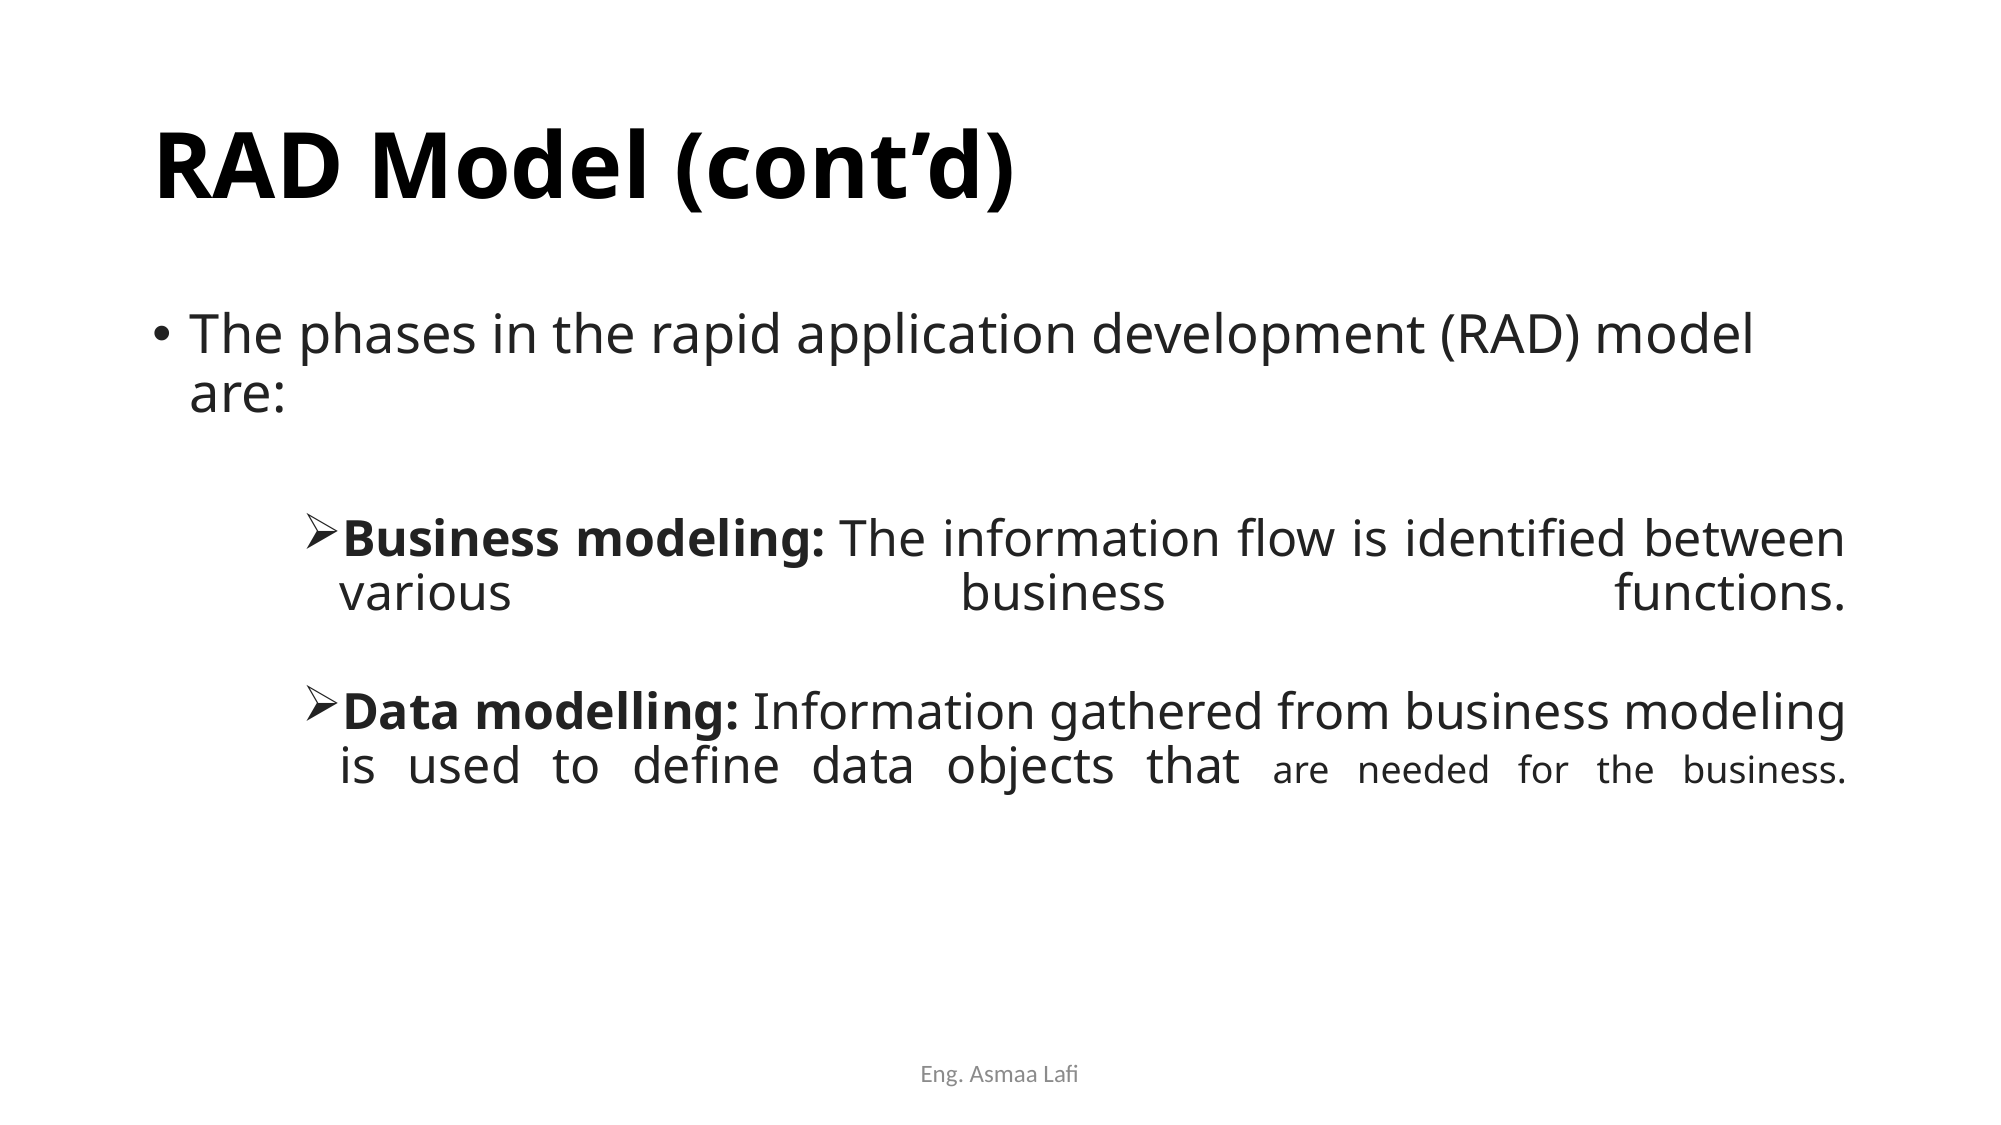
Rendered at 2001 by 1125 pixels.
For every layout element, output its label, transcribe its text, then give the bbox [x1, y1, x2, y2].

footer Eng. Asmaa Lafi [662, 1042, 1338, 1103]
list The phases in the rapid application development (RAD) model are: Business modeling: The information flow is identified between various business functions. Data modelling: Information gathered from business modeling is used to define data objects that are needed for the business. [137, 299, 1863, 1014]
title RAD Model (cont’d) [137, 59, 1863, 278]
